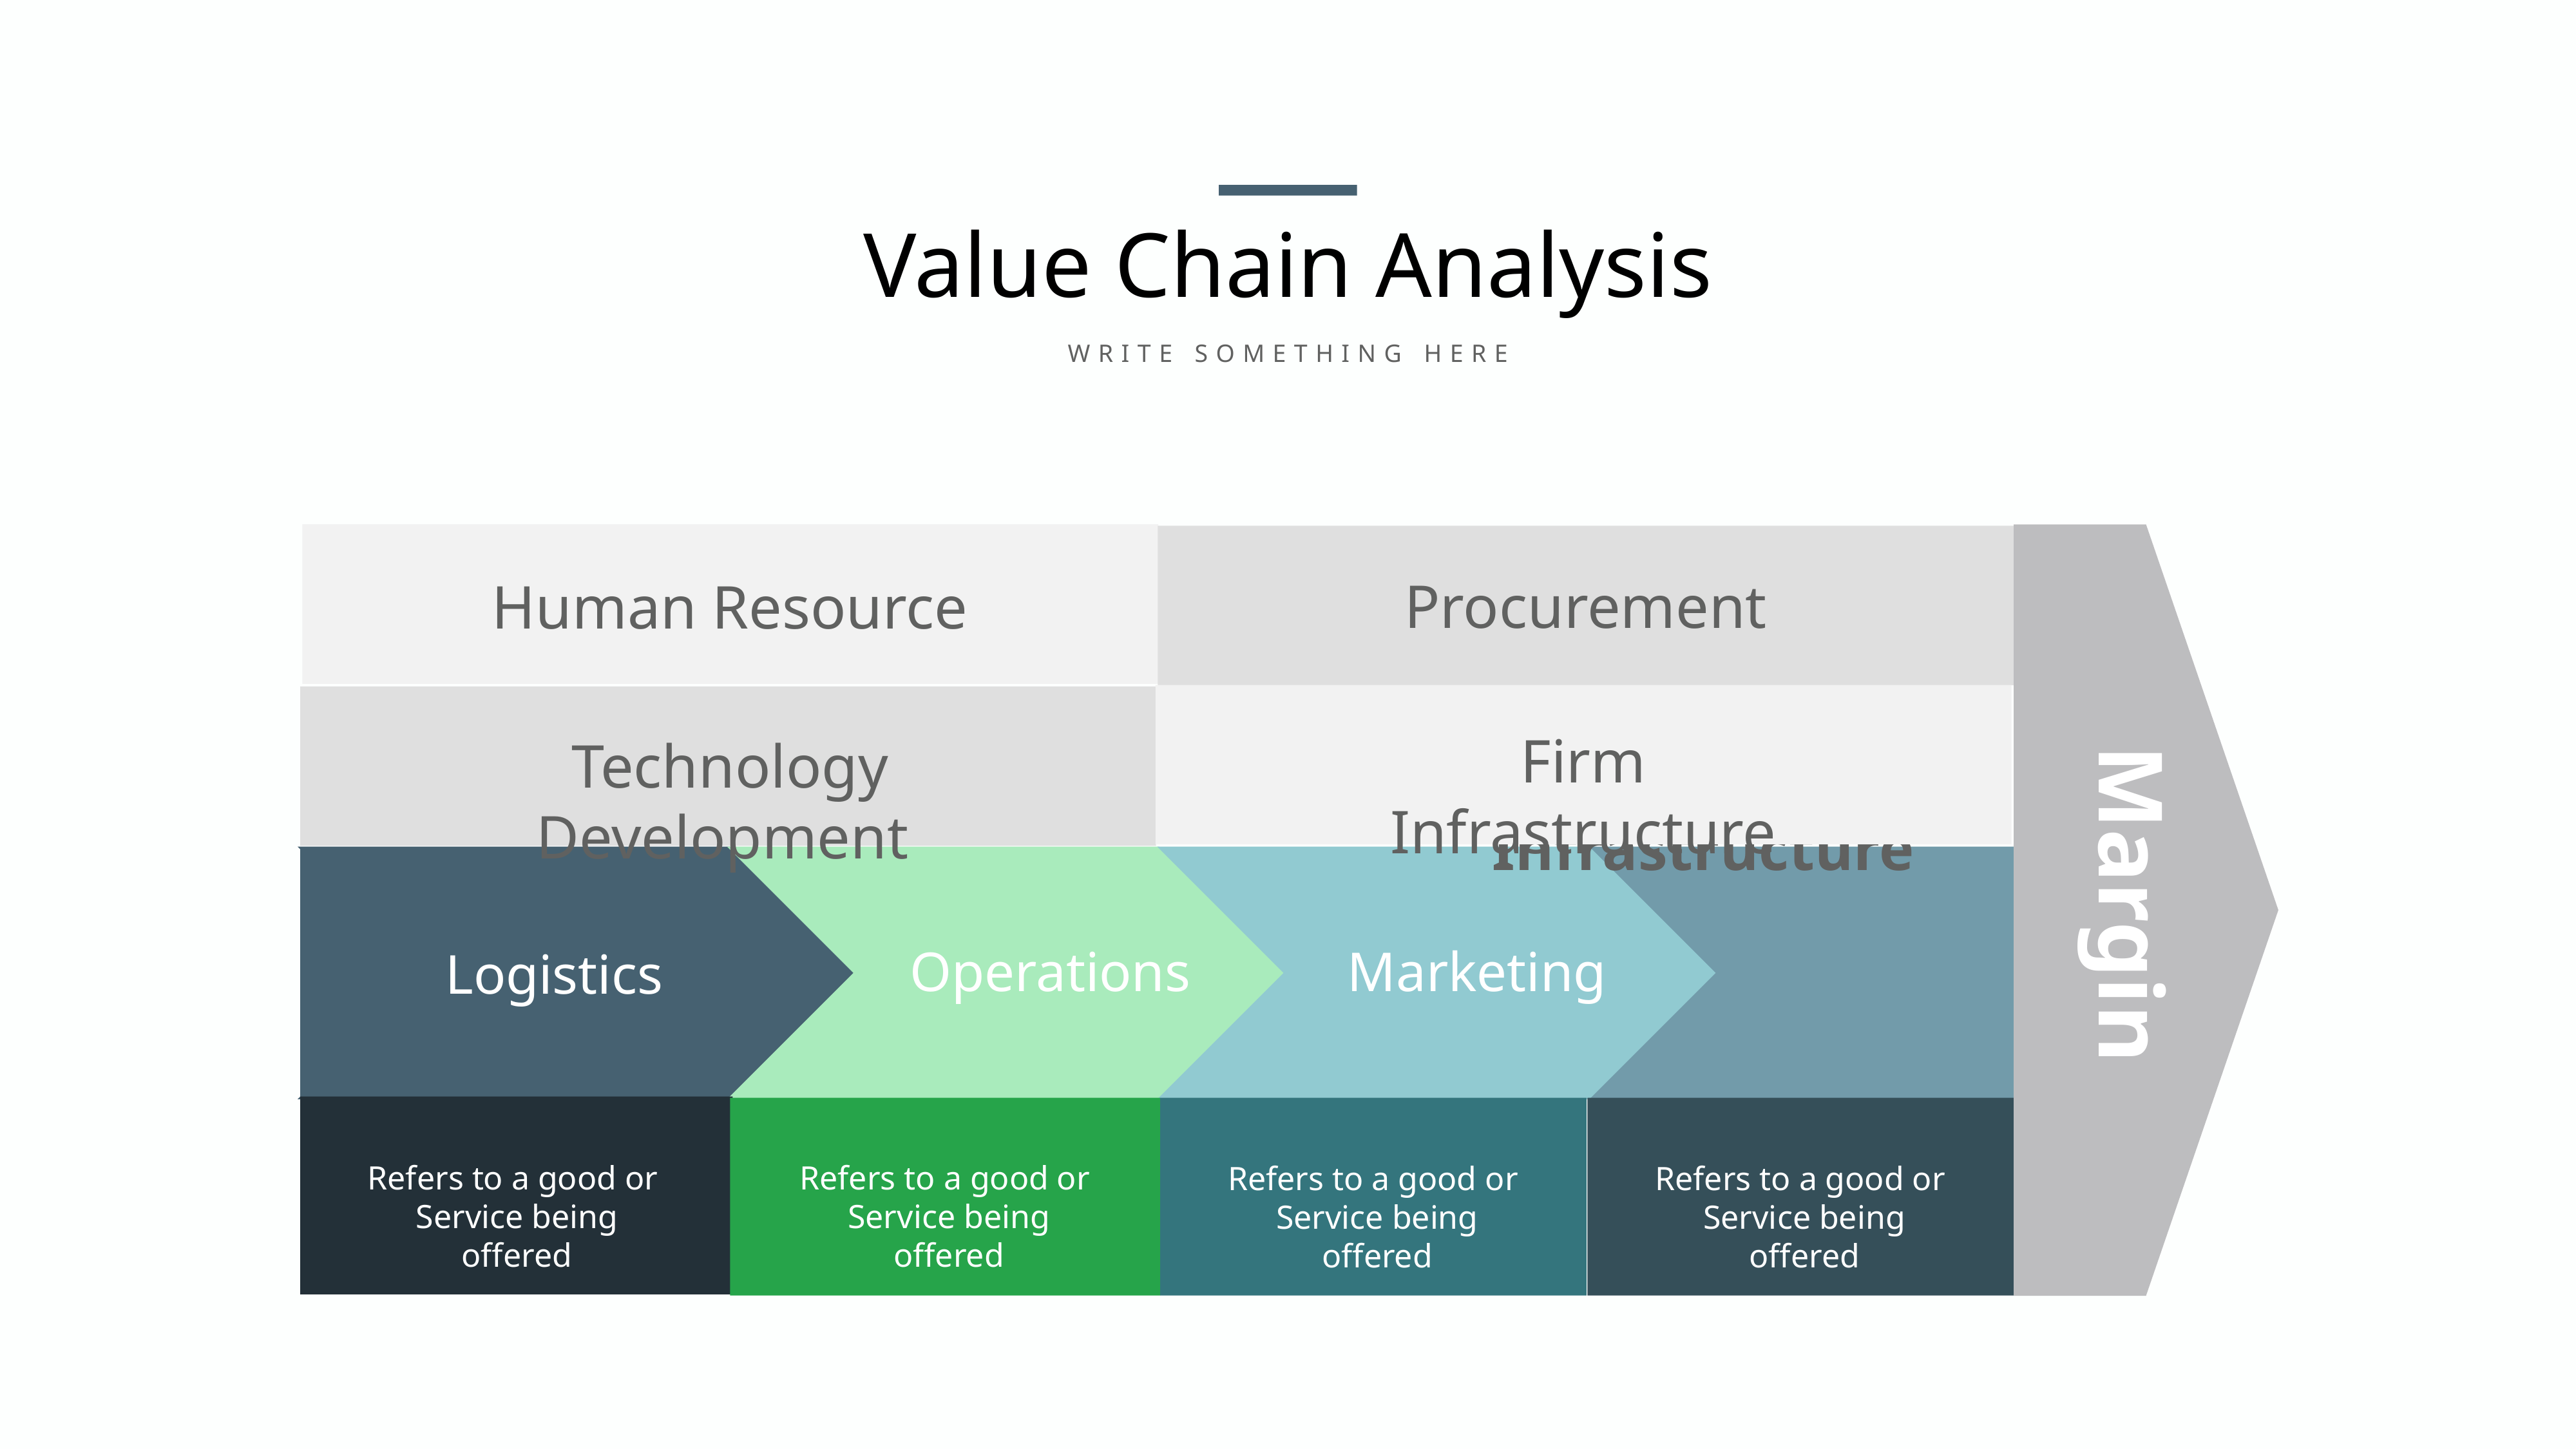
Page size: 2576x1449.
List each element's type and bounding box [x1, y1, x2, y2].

text_box [747, 185, 1829, 372]
text_box [297, 524, 2278, 1296]
